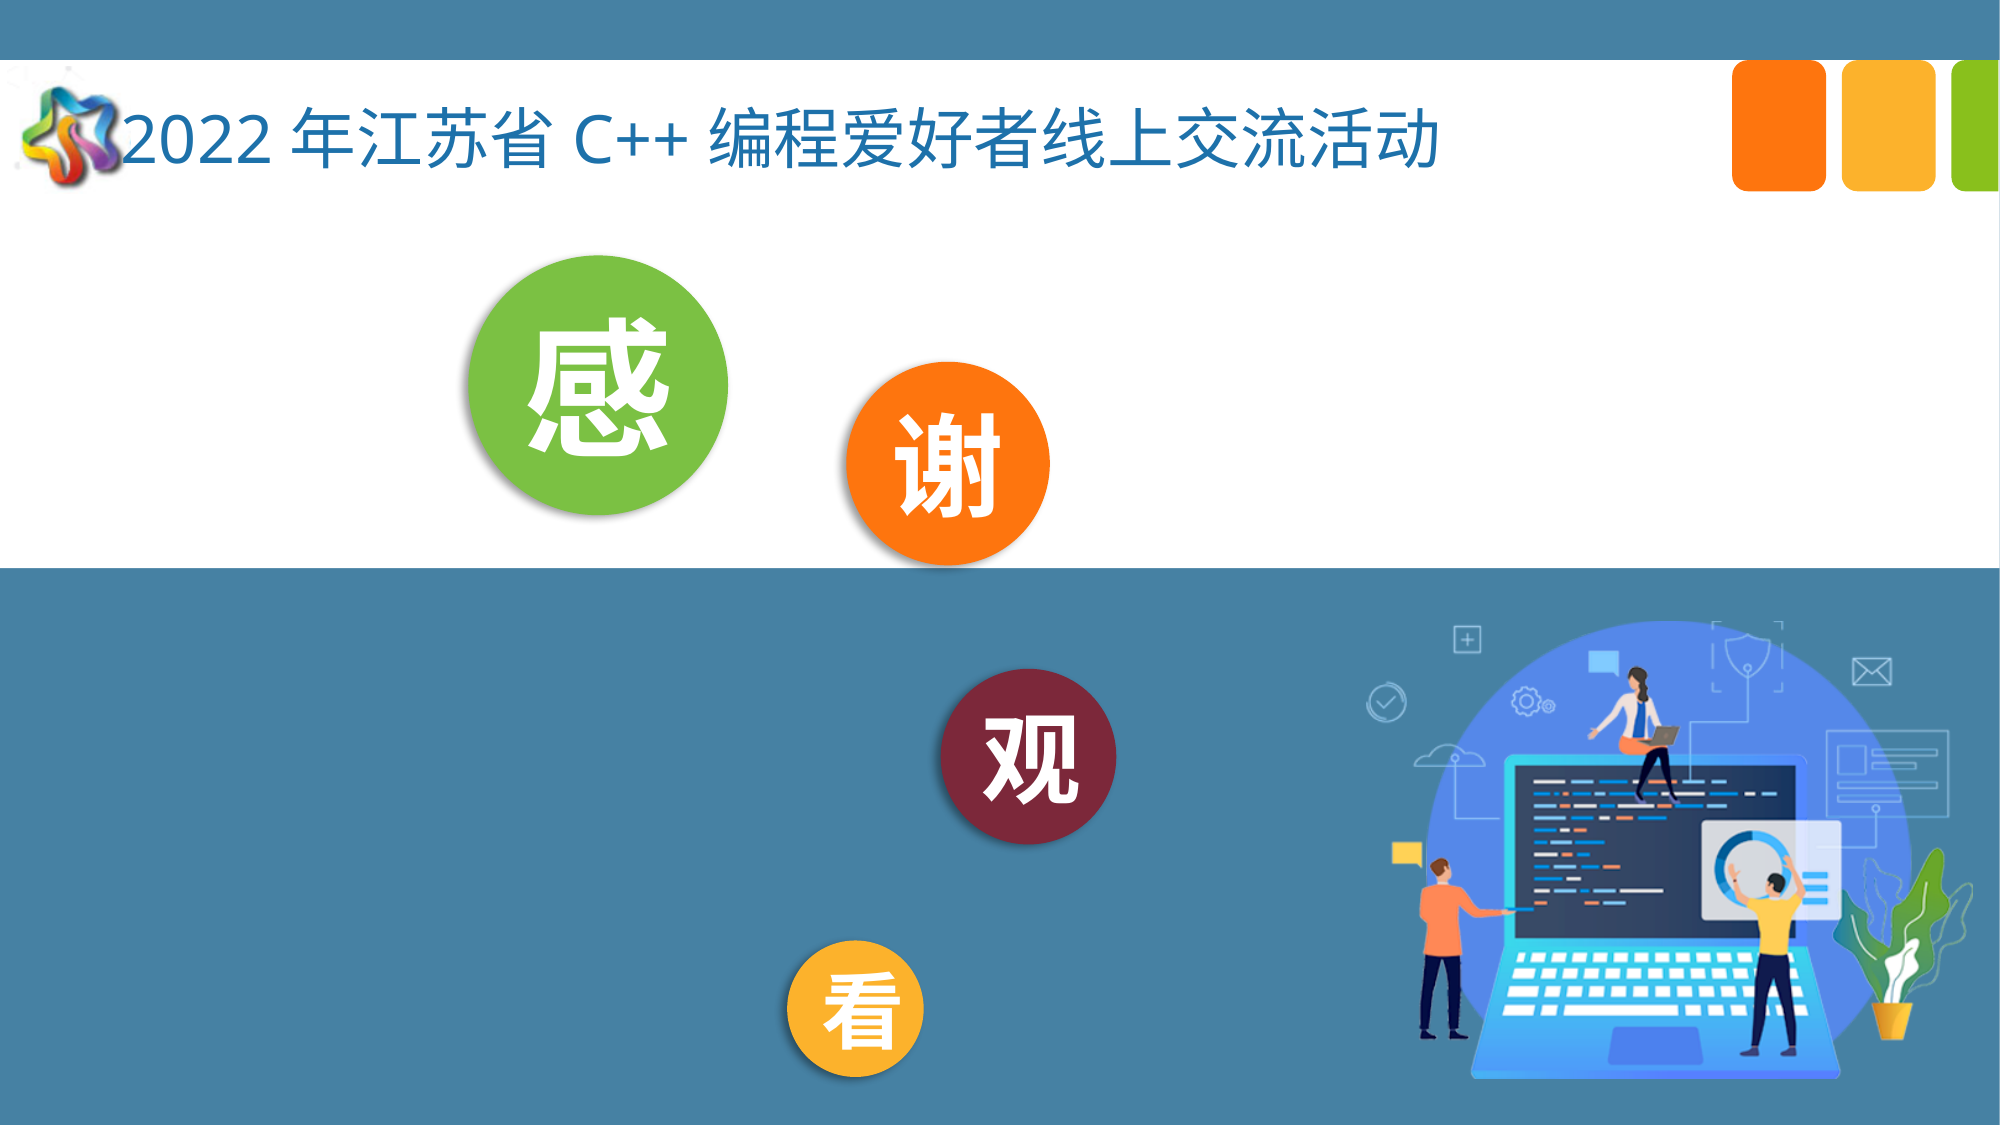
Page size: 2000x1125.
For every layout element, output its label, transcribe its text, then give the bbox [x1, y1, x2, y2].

text_box 观 [939, 667, 1118, 846]
picture [1365, 621, 1973, 1079]
picture [7, 66, 131, 197]
text_box 感 [467, 254, 729, 517]
text_box 看 [786, 939, 925, 1078]
text_box 谢 [845, 360, 1051, 567]
